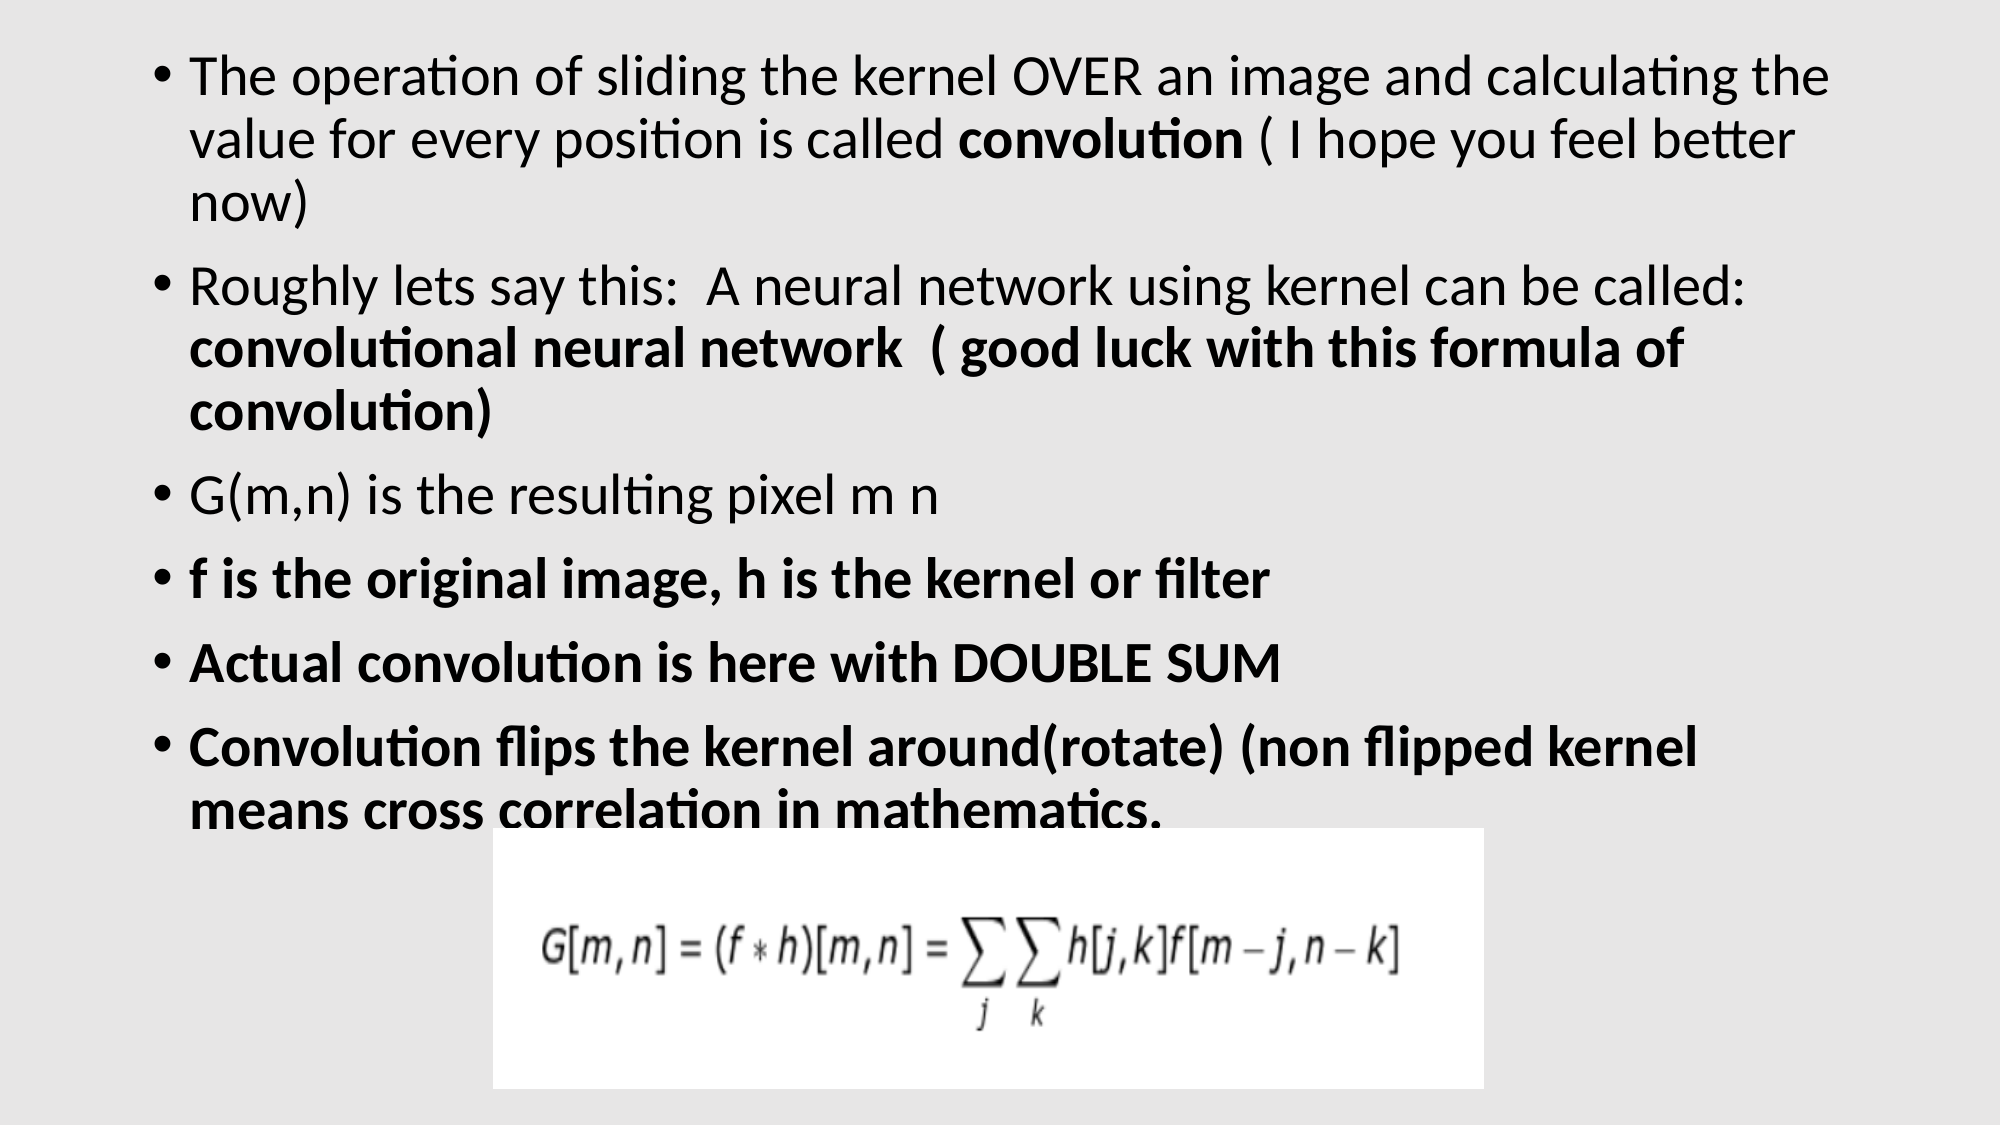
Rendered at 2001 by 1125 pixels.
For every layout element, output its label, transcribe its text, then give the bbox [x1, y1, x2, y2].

picture [493, 827, 1484, 1089]
list The operation of sliding the kernel OVER an image and calculating the value for every position is called convolution ( I hope you feel better now) Roughly lets say this: A neural network using kernel can be called: convolutional neural network ( good luck with this formula of convolution) G(m,n) is the resulting pixel m n f is the original image, h is the kernel or filter Actual convolution is here with DOUBLE SUM Convolution flips the kernel around(rotate) (non flipped kernel means cross correlation in mathematics. [137, 37, 1863, 1125]
